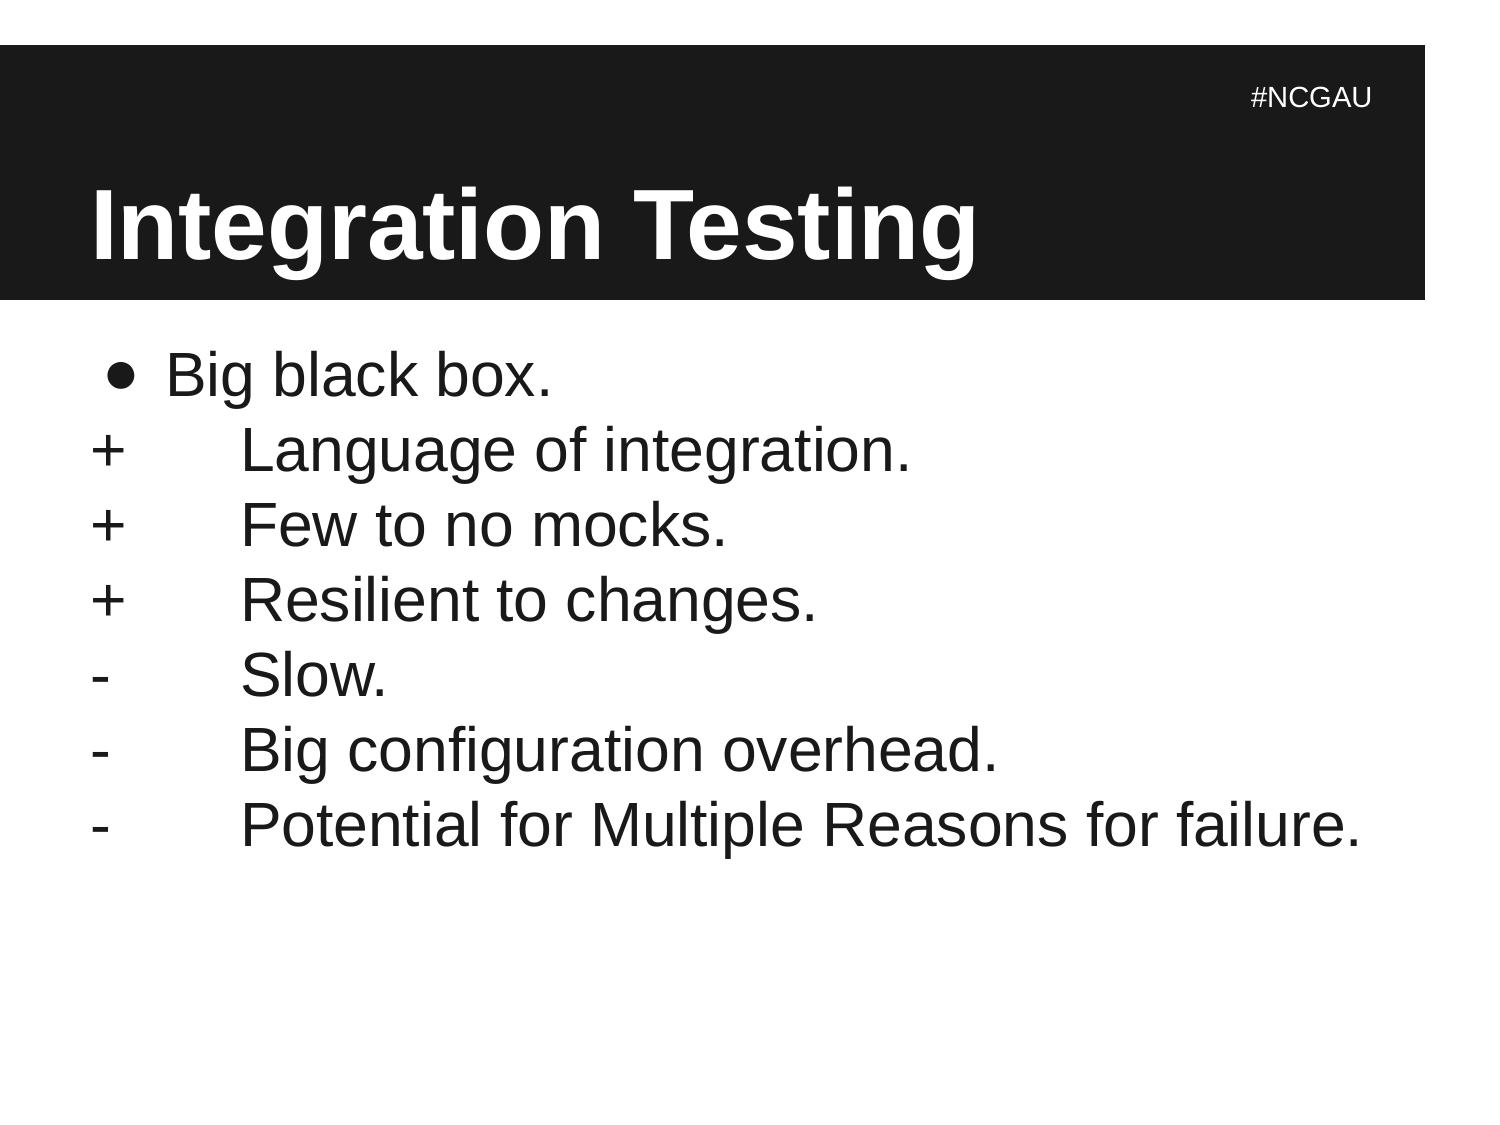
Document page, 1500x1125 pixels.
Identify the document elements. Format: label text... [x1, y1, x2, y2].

text_box #NCGAU [50, 62, 1388, 285]
list Big black box. + Language of integration. + Few to no mocks. + Resilient to changes. - Slow. - Big configuration overhead. - Potential for Multiple Reasons for failure. [75, 319, 1425, 1078]
title Integration Testing [75, 45, 1425, 295]
